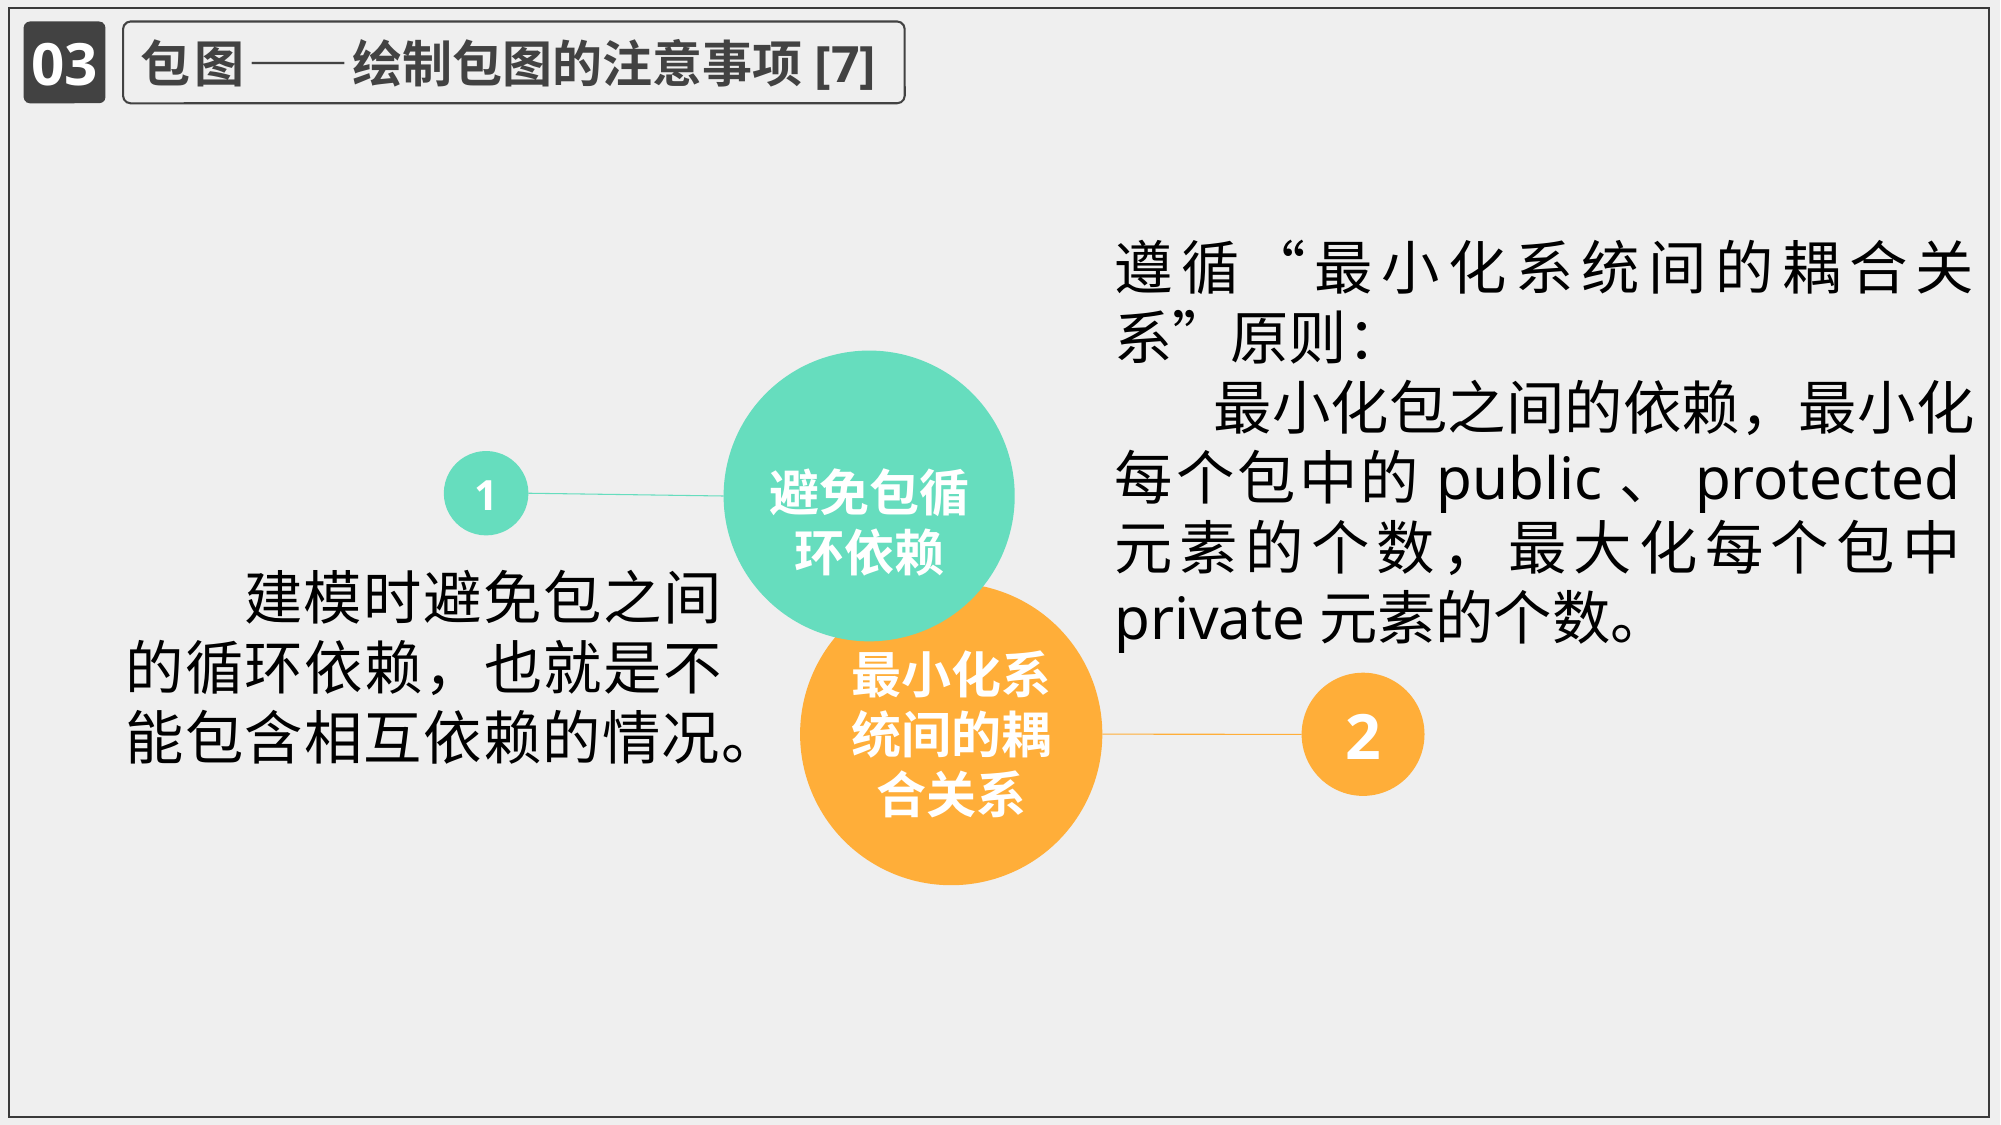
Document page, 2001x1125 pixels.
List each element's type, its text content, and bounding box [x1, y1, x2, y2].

text_box 包图——绘制包图的注意事项[7] [122, 20, 906, 105]
text_box 建模时避免包之间的循环依赖，也就是不能包含相互依赖的情况。 [110, 553, 737, 909]
text_box 1 [442, 449, 530, 537]
text_box 最小化系统间的耦合关系 [799, 585, 1104, 887]
text_box 避免包循环依赖 [722, 349, 1016, 643]
text_box 遵循“最小化系统间的耦合关系”原则： 最小化包之间的依赖，最小化每个包中的public、protected元素的个数，最大化每个包中private元素的个数。 [1099, 185, 1989, 659]
text_box 2 [1300, 671, 1426, 797]
text_box 03 [22, 20, 107, 105]
text_box [8, 7, 1990, 1118]
